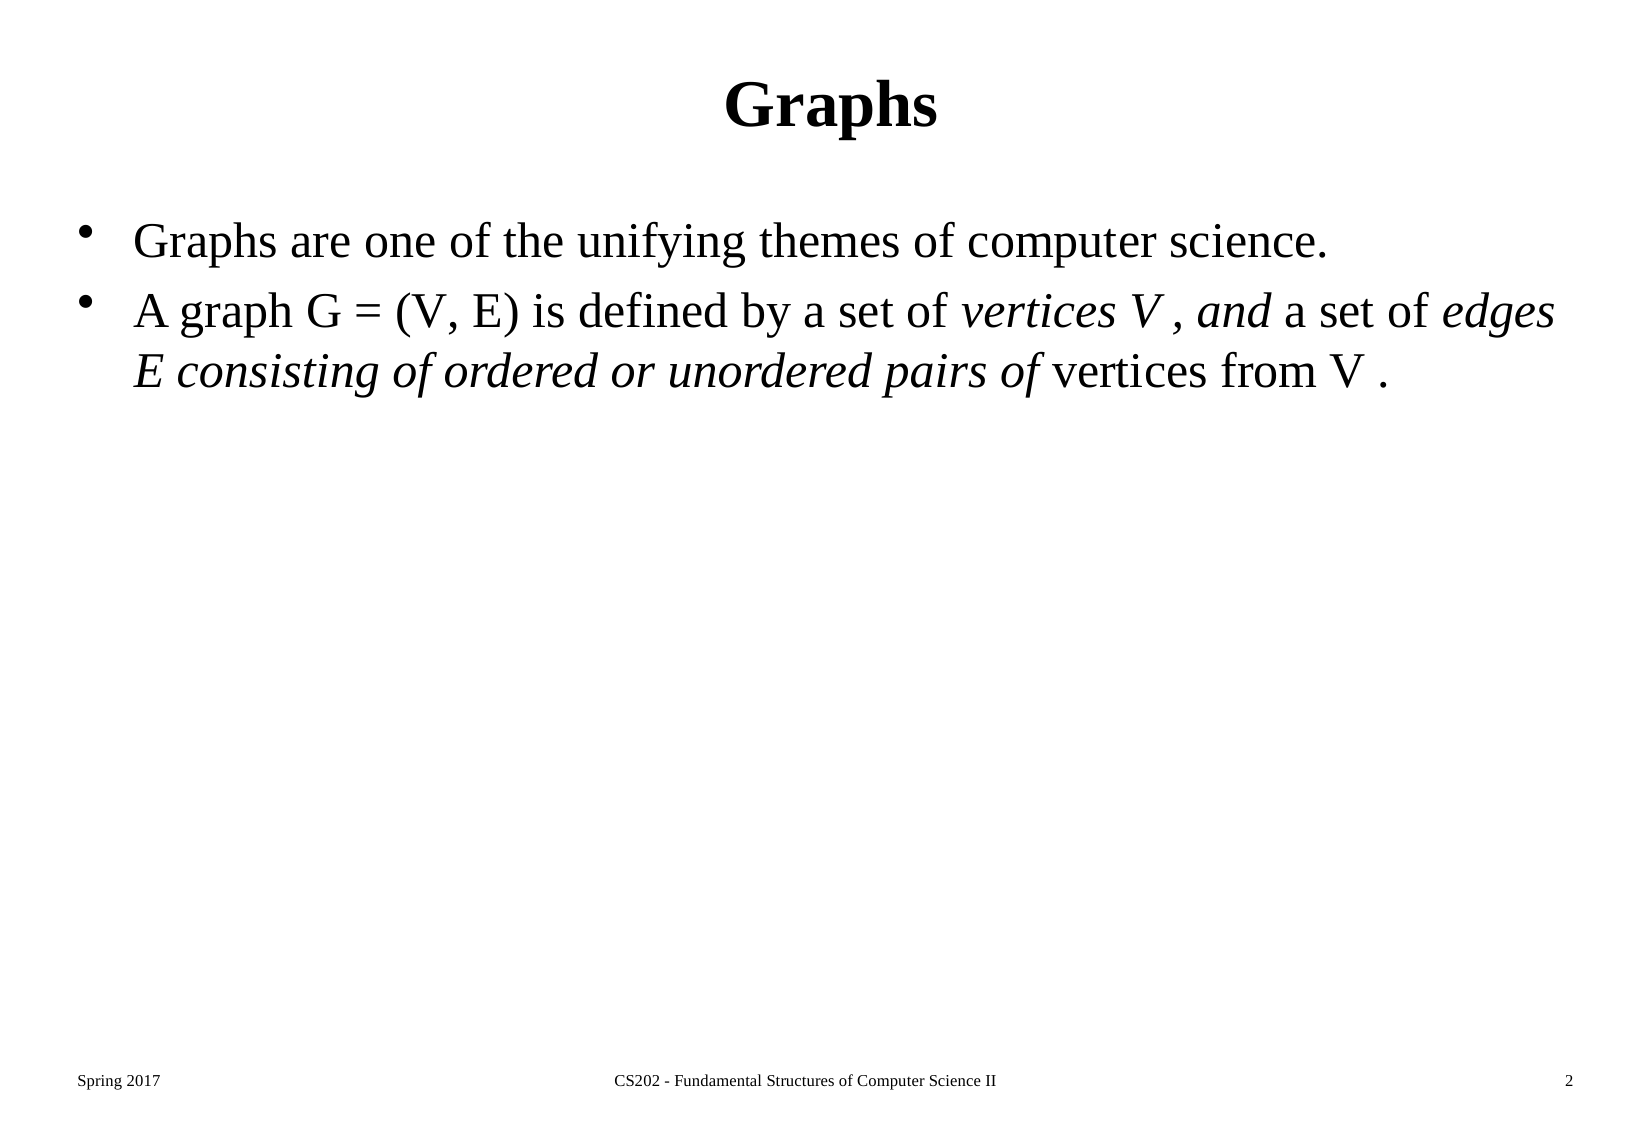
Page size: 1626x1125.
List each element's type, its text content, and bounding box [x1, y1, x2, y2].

list Graphs are one of the unifying themes of computer science. A graph G = (V, E) is defined by a set of vertices V , and a set of edges E consisting of ordered or unordered pairs of vertices from V . [62, 200, 1588, 1038]
title Graphs [62, 24, 1600, 175]
footer CS202 - Fundamental Structures of Computer Science II [500, 1062, 1111, 1101]
slide_number Spring 2017 [62, 1062, 402, 1101]
slide_number 2 [1249, 1062, 1589, 1101]
